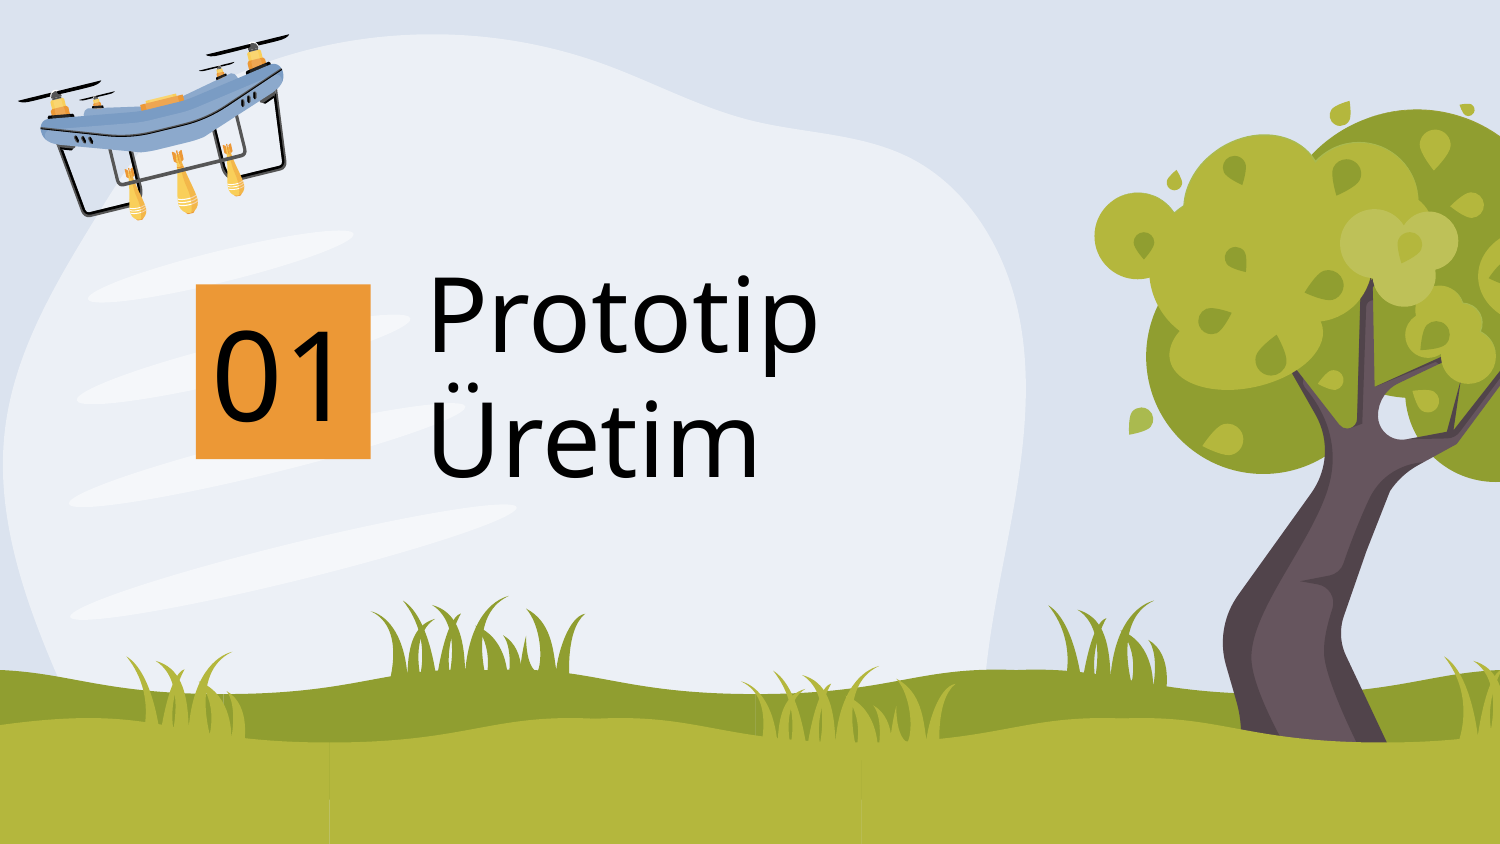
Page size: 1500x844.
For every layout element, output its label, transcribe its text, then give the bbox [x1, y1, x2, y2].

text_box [1094, 100, 1500, 651]
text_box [0, 651, 1500, 844]
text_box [0, 595, 1089, 651]
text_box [0, 32, 522, 595]
title Prototip Üretim [526, 236, 895, 514]
